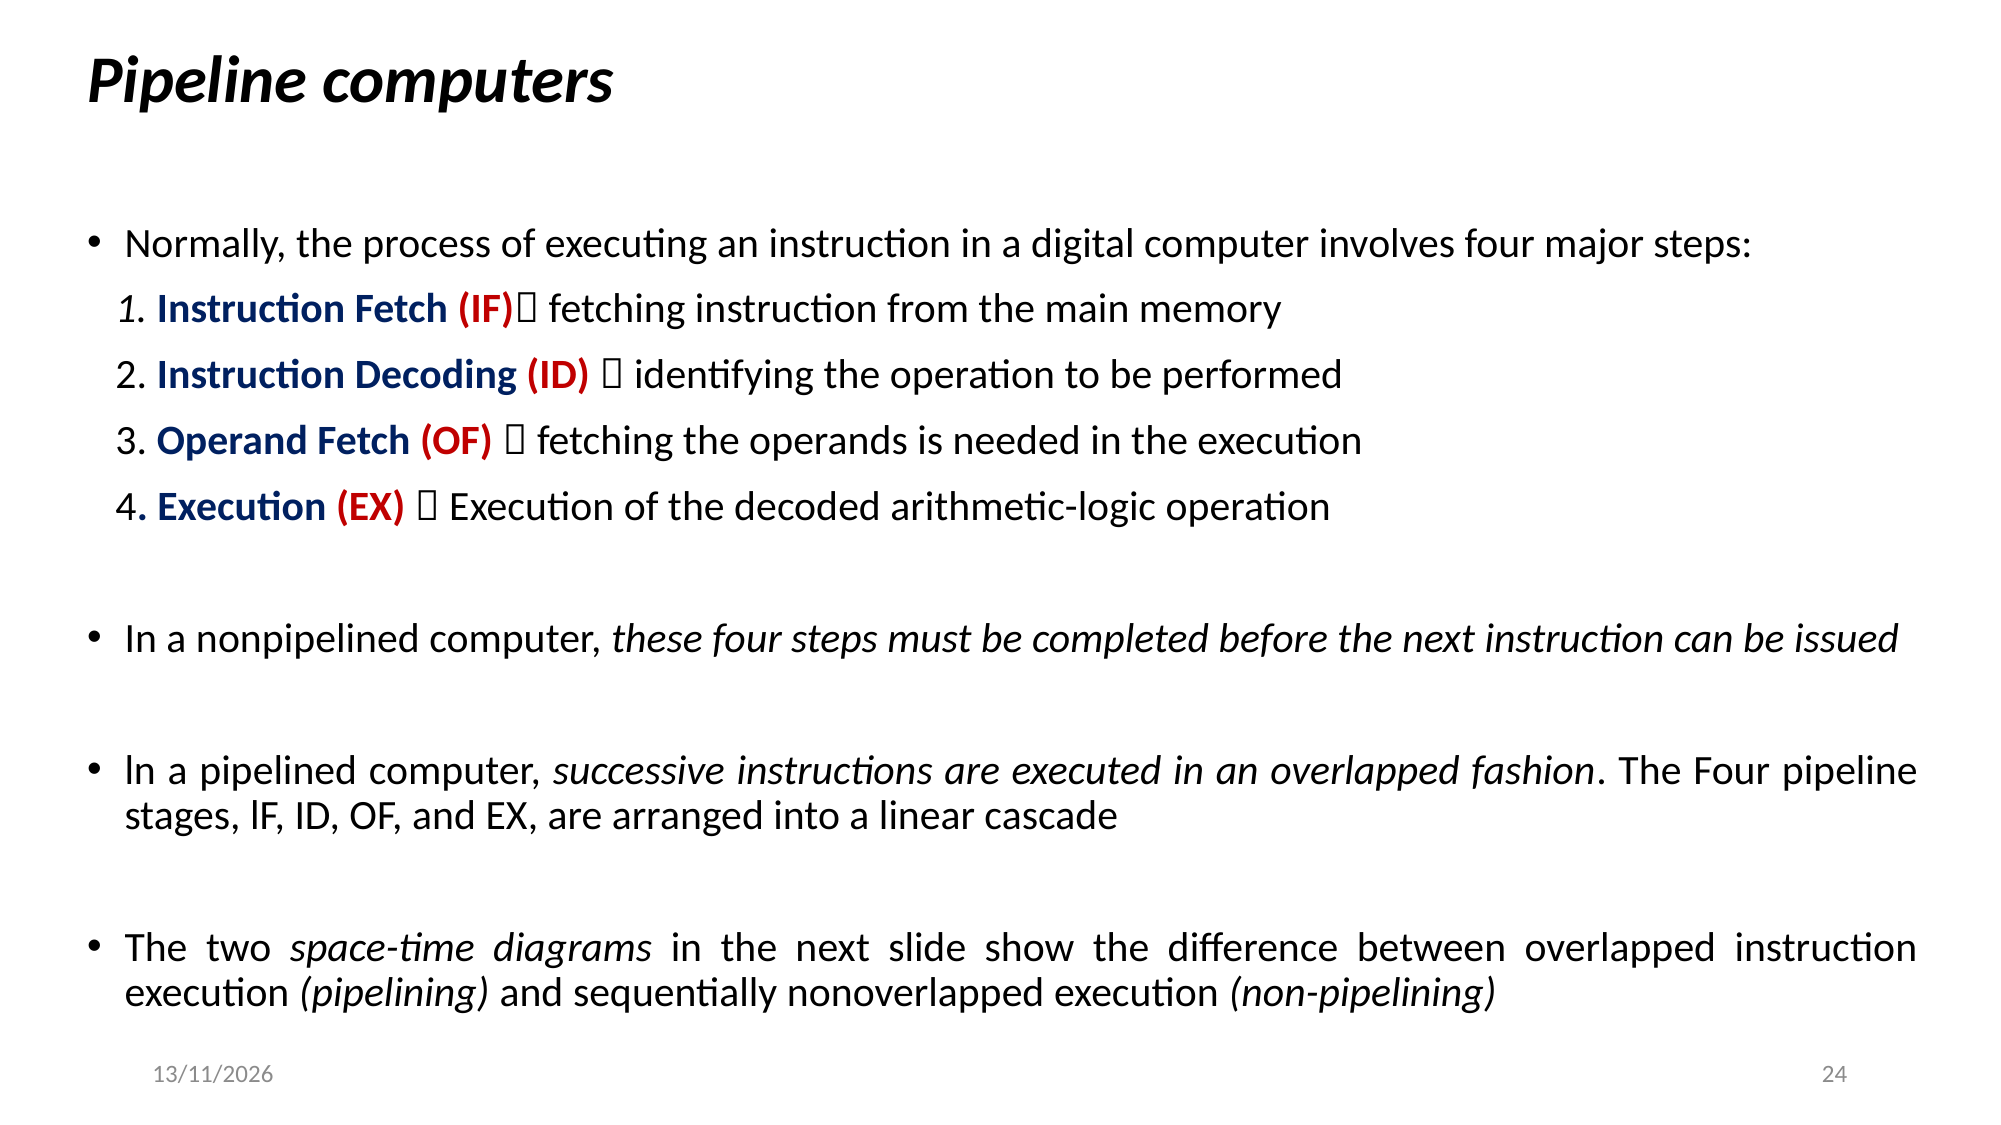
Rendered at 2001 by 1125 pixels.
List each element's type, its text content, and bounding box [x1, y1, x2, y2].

list Pipeline computers Normally, the process of executing an instruction in a digital computer involves four major steps: 1. Instruction Fetch (IF) fetching instruction from the main memory 2. Instruction Decoding (ID)  identifying the operation to be performed 3. Operand Fetch (OF)  fetching the operands is needed in the execution 4. Execution (EX)  Execution of the decoded arithmetic-logic operation In a nonpipelined computer, these four steps must be completed before the next instruction can be issued ln a pipelined computer, successive instructions are executed in an overlapped fashion. The Four pipeline stages, lF, ID, OF, and EX, are arranged into a linear cascade The two space-time diagrams in the next slide show the difference between overlapped instruction execution (pipelining) and sequentially nonoverlapped execution (non-pipelining) [71, 36, 1933, 1104]
slide_number 24 [1412, 1042, 1863, 1103]
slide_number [137, 1042, 588, 1103]
